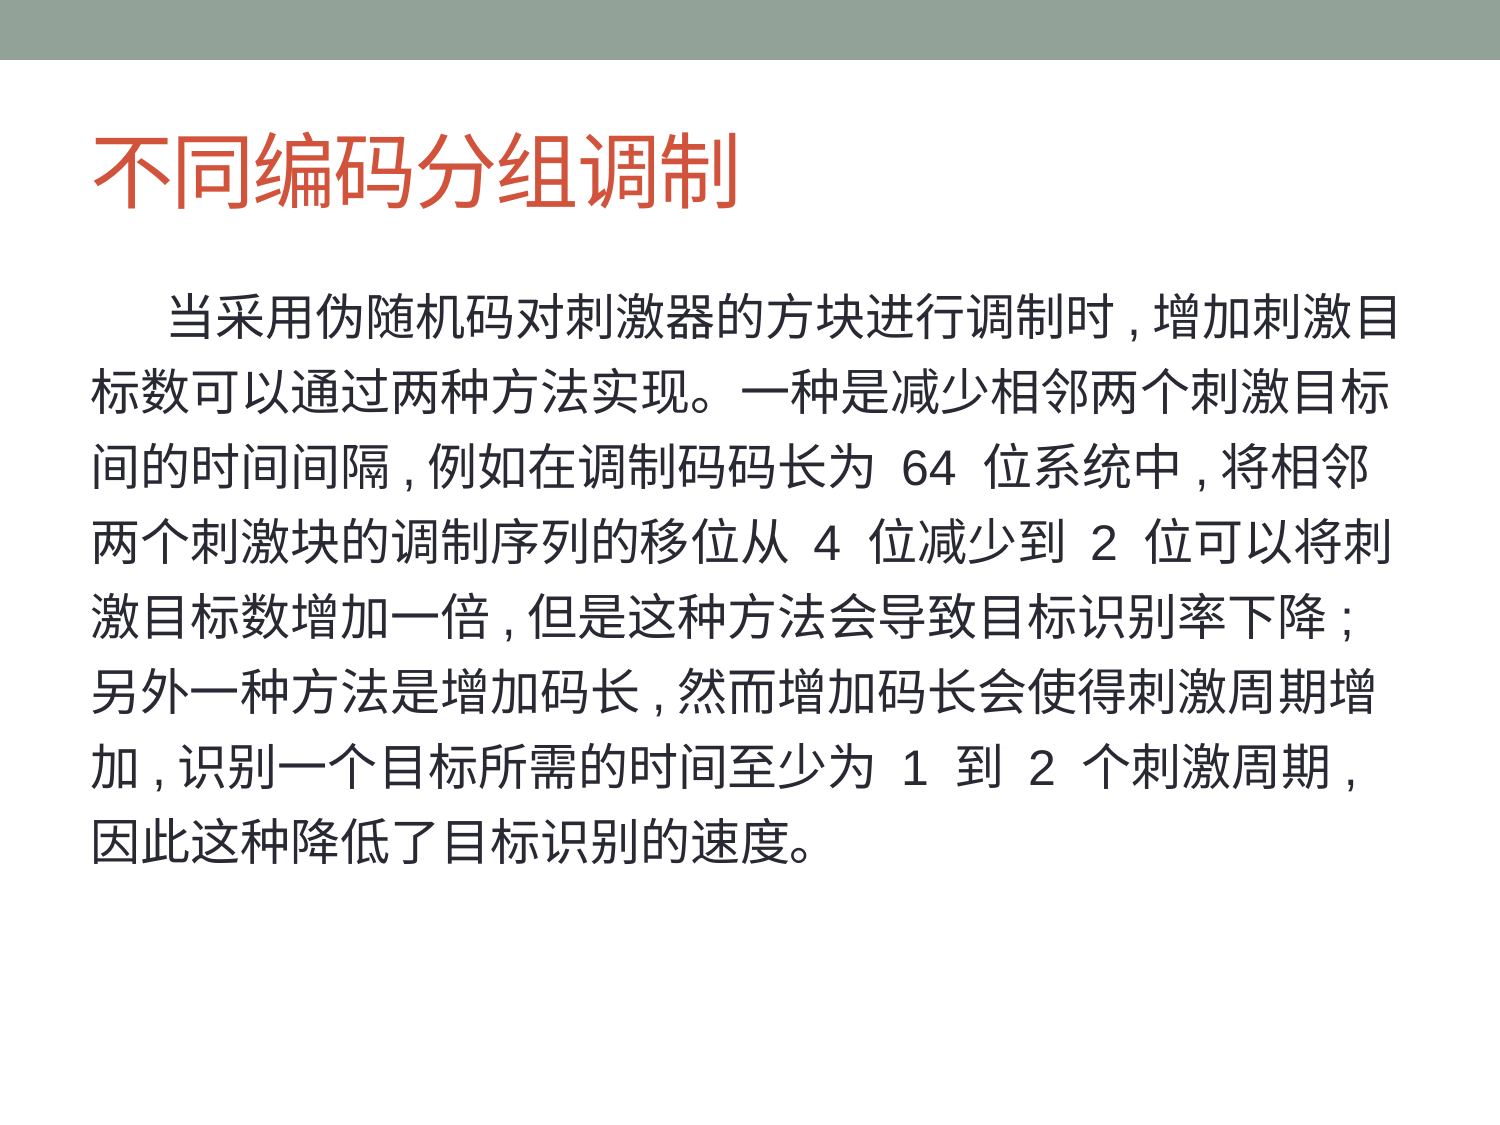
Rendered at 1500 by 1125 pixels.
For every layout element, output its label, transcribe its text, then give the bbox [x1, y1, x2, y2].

title 不同编码分组调制 [75, 87, 1425, 250]
list 当采用伪随机码对刺激器的方块进行调制时,增加刺激目标数可以通过两种方法实现。一种是减少相邻两个刺激目标间的时间间隔,例如在调制码码长为 64 位系统中,将相邻两个刺激块的调制序列的移位从 4 位减少到 2 位可以将刺激目标数增加一倍,但是这种方法会导致目标识别率下降;另外一种方法是增加码长,然而增加码长会使得刺激周期增加,识别一个目标所需的时间至少为 1 到 2 个刺激周期,因此这种降低了目标识别的速度。 [75, 262, 1425, 1063]
